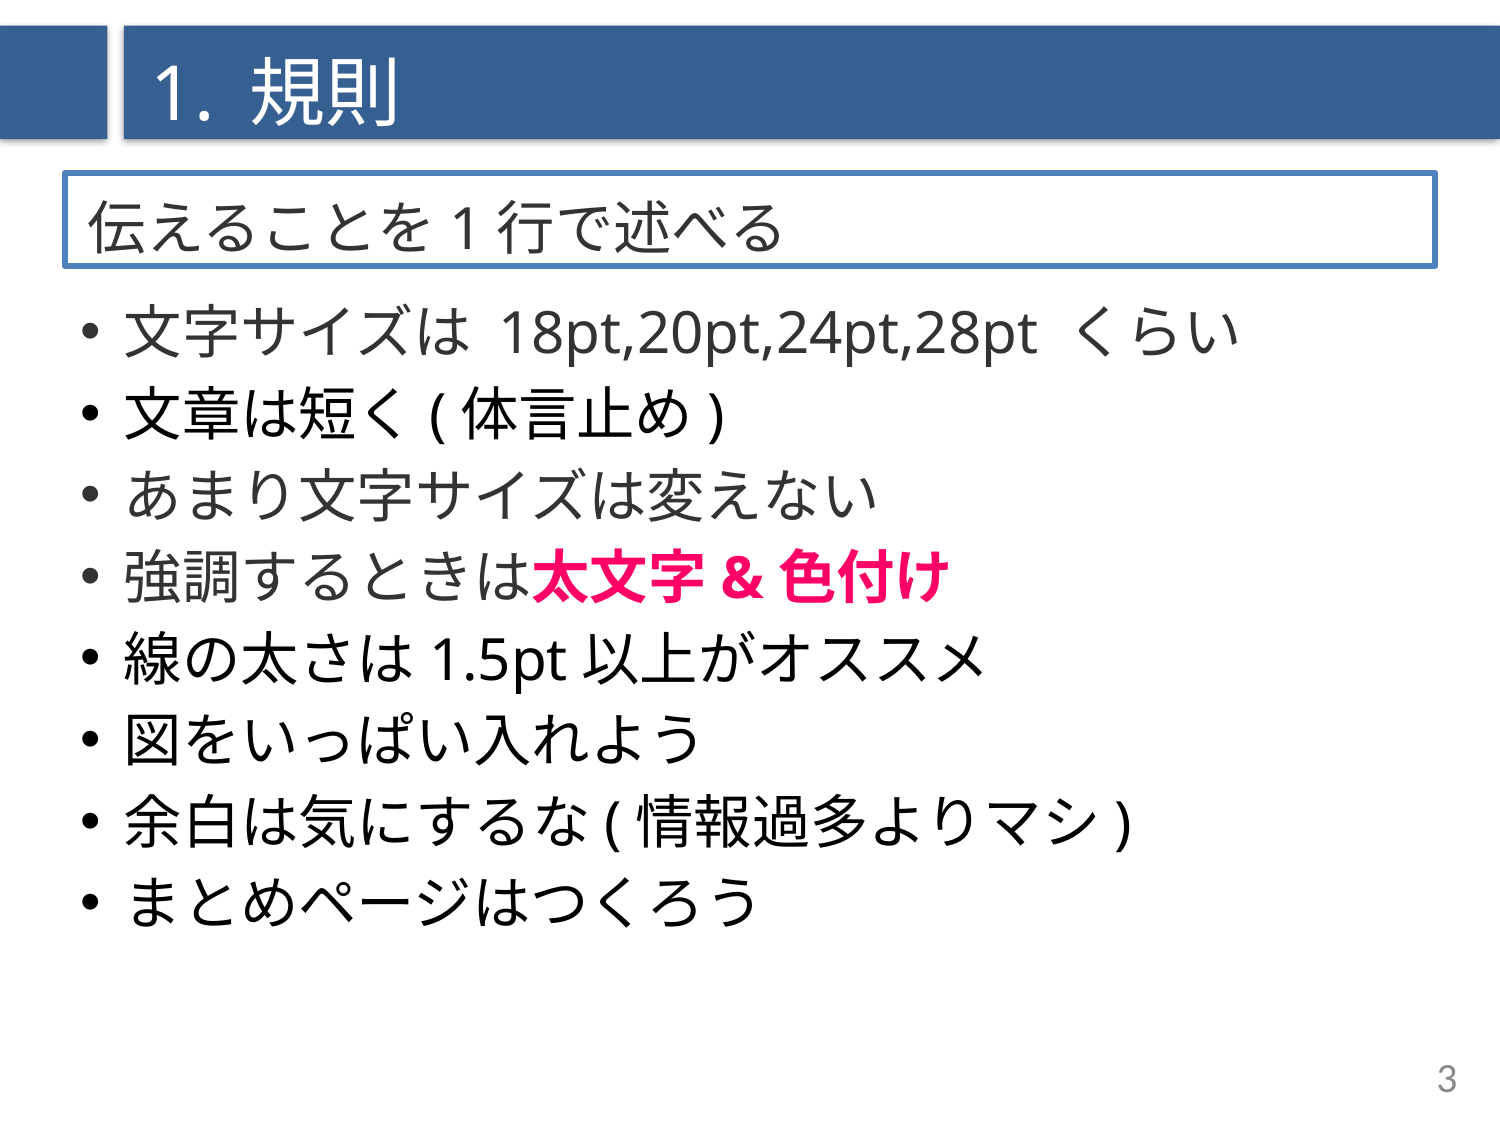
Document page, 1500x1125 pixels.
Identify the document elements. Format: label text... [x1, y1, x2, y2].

list 伝えることを1行で述べる [72, 183, 1444, 278]
list 文字サイズは 18pt,20pt,24pt,28pt くらい 文章は短く(体言止め) あまり文字サイズは変えない 強調するときは太文字&色付け 線の太さは1.5pt以上がオススメ 図をいっぱい入れよう 余白は気にするな(情報過多よりマシ) まとめページはつくろう [64, 288, 1436, 1046]
slide_number 3 [1378, 1046, 1473, 1106]
title 1. 規則 [135, 36, 1436, 144]
